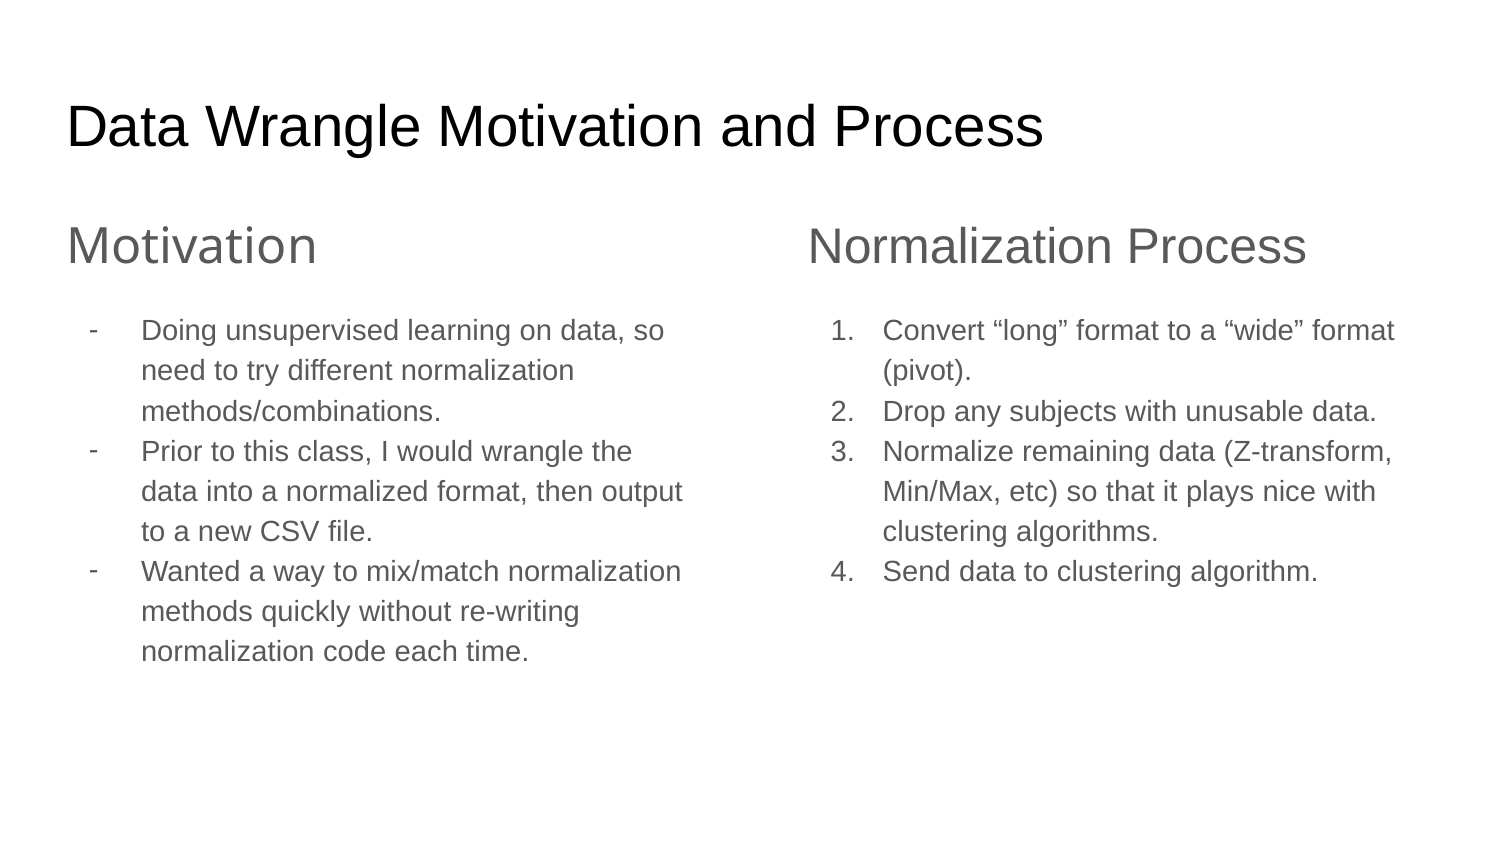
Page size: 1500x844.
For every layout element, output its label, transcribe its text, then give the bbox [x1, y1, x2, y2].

title Data Wrangle Motivation and Process [51, 72, 1449, 167]
list Normalization Process Convert “long” format to a “wide” format (pivot). Drop any subjects with unusable data. Normalize remaining data (Z-transform, Min/Max, etc) so that it plays nice with clustering algorithms. Send data to clustering algorithm. [792, 189, 1449, 750]
list Motivation Doing unsupervised learning on data, so need to try different normalization methods/combinations. Prior to this class, I would wrangle the data into a normalized format, then output to a new CSV file. Wanted a way to mix/match normalization methods quickly without re-writing normalization code each time. [51, 189, 708, 750]
